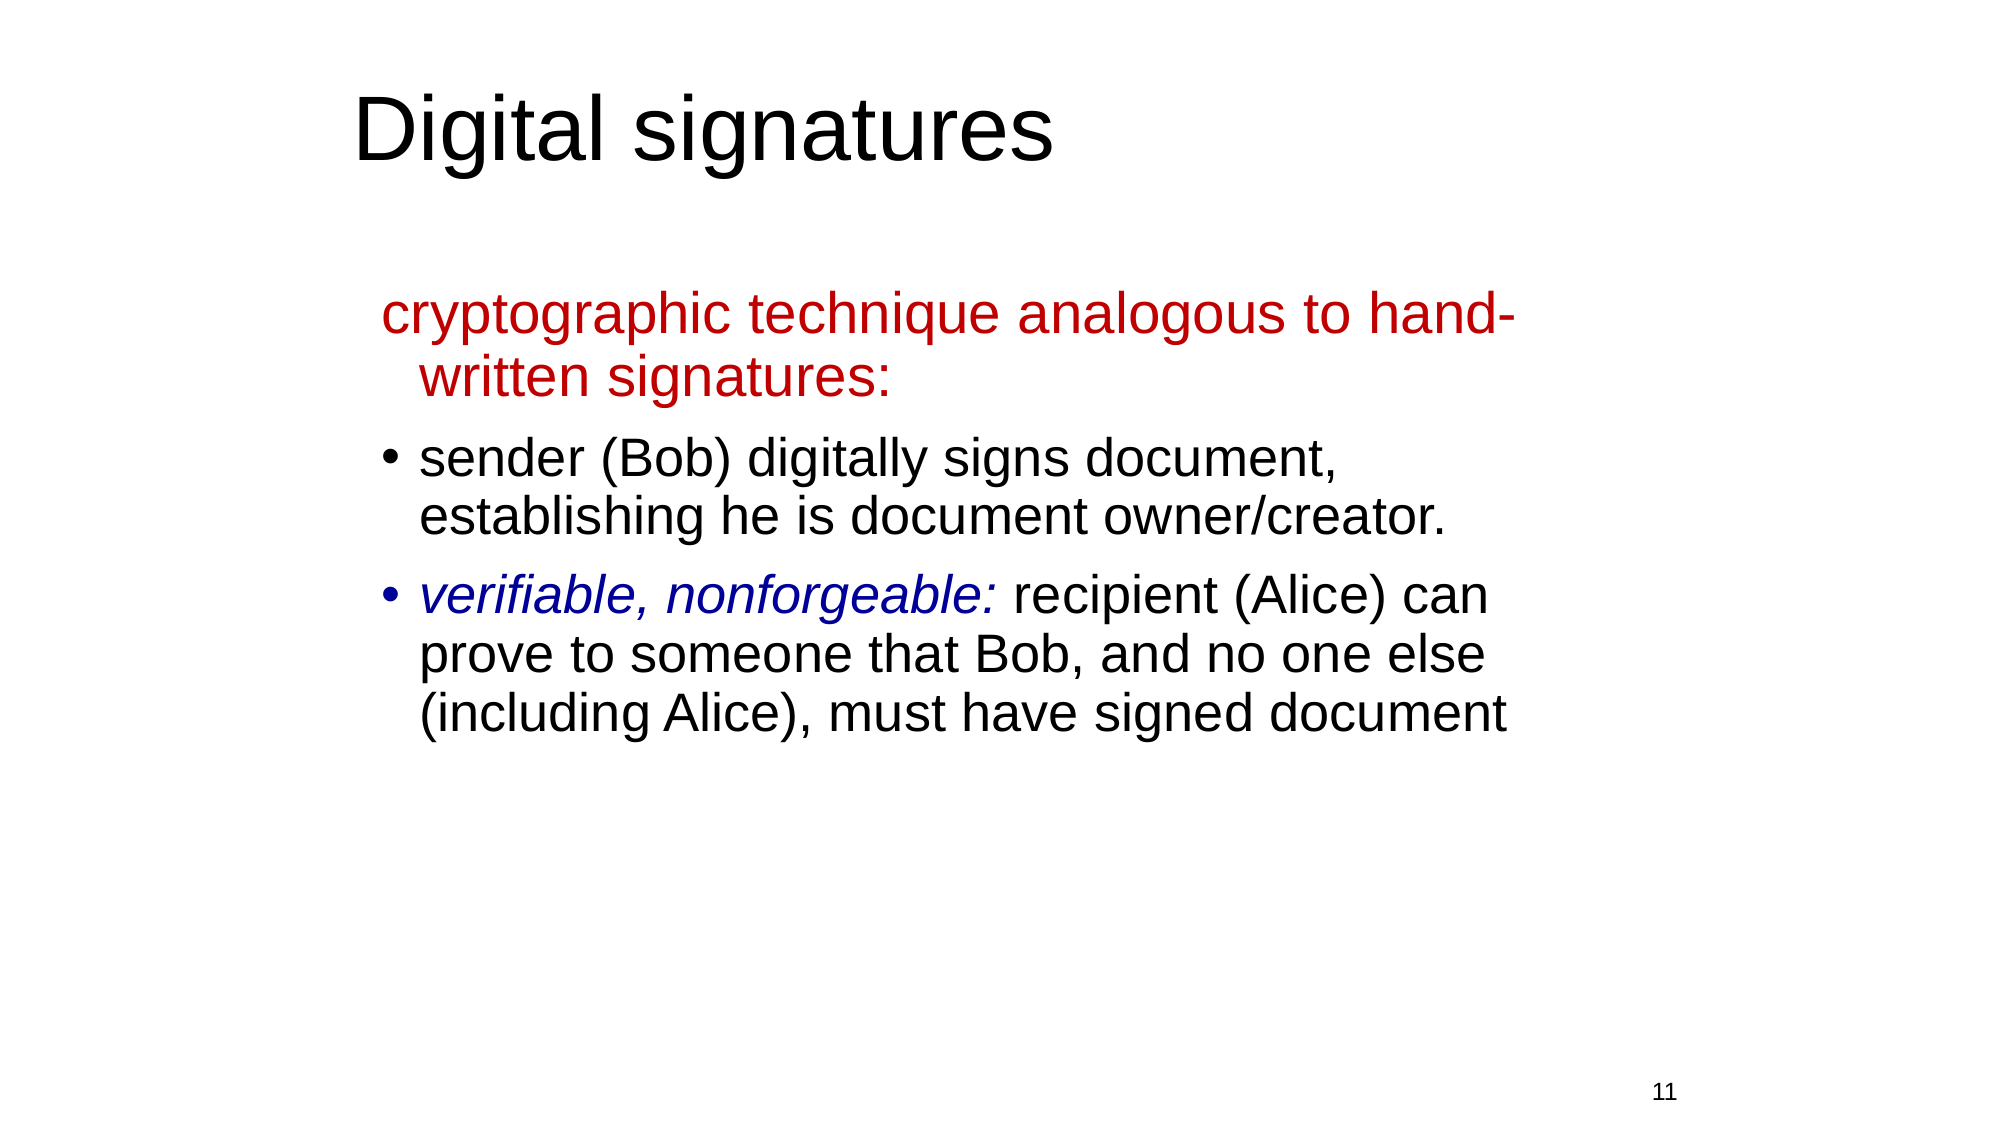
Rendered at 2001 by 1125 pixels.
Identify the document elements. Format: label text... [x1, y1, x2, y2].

text_box 11 [1637, 1068, 1750, 1113]
list cryptographic technique analogous to hand-written signatures: sender (Bob) digitally signs document, establishing he is document owner/creator. verifiable, nonforgeable: recipient (Alice) can prove to someone that Bob, and no one else (including Alice), must have signed document [366, 275, 1632, 1038]
title Digital signatures [337, 37, 1090, 225]
